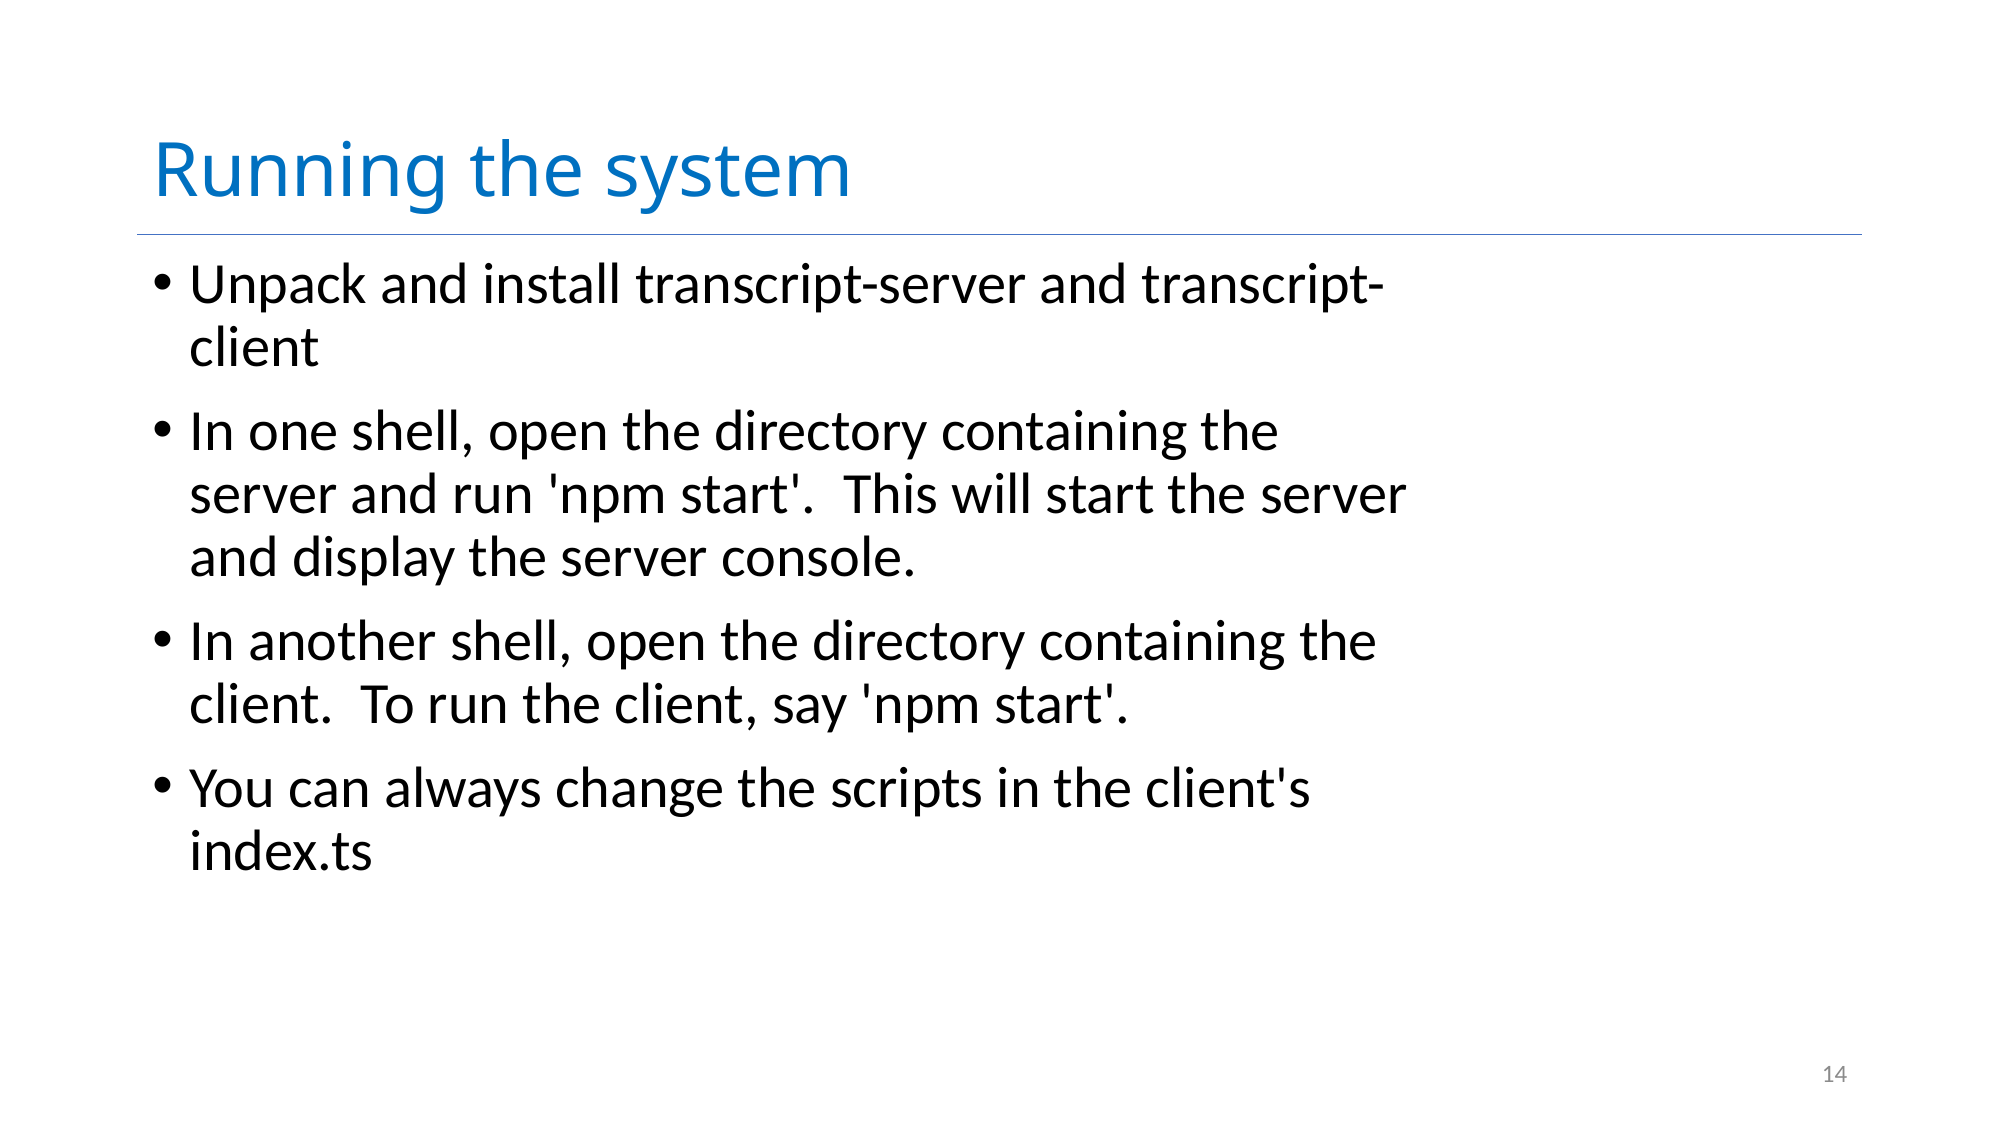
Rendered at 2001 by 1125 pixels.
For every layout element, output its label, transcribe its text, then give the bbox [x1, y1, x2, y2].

list Unpack and install transcript-server and transcript-client In one shell, open the directory containing the server and run 'npm start'. This will start the server and display the server console. In another shell, open the directory containing the client. To run the client, say 'npm start'. You can always change the scripts in the client's index.ts [137, 246, 1432, 960]
title Running the system [137, 3, 1863, 221]
slide_number 14 [1412, 1042, 1863, 1103]
